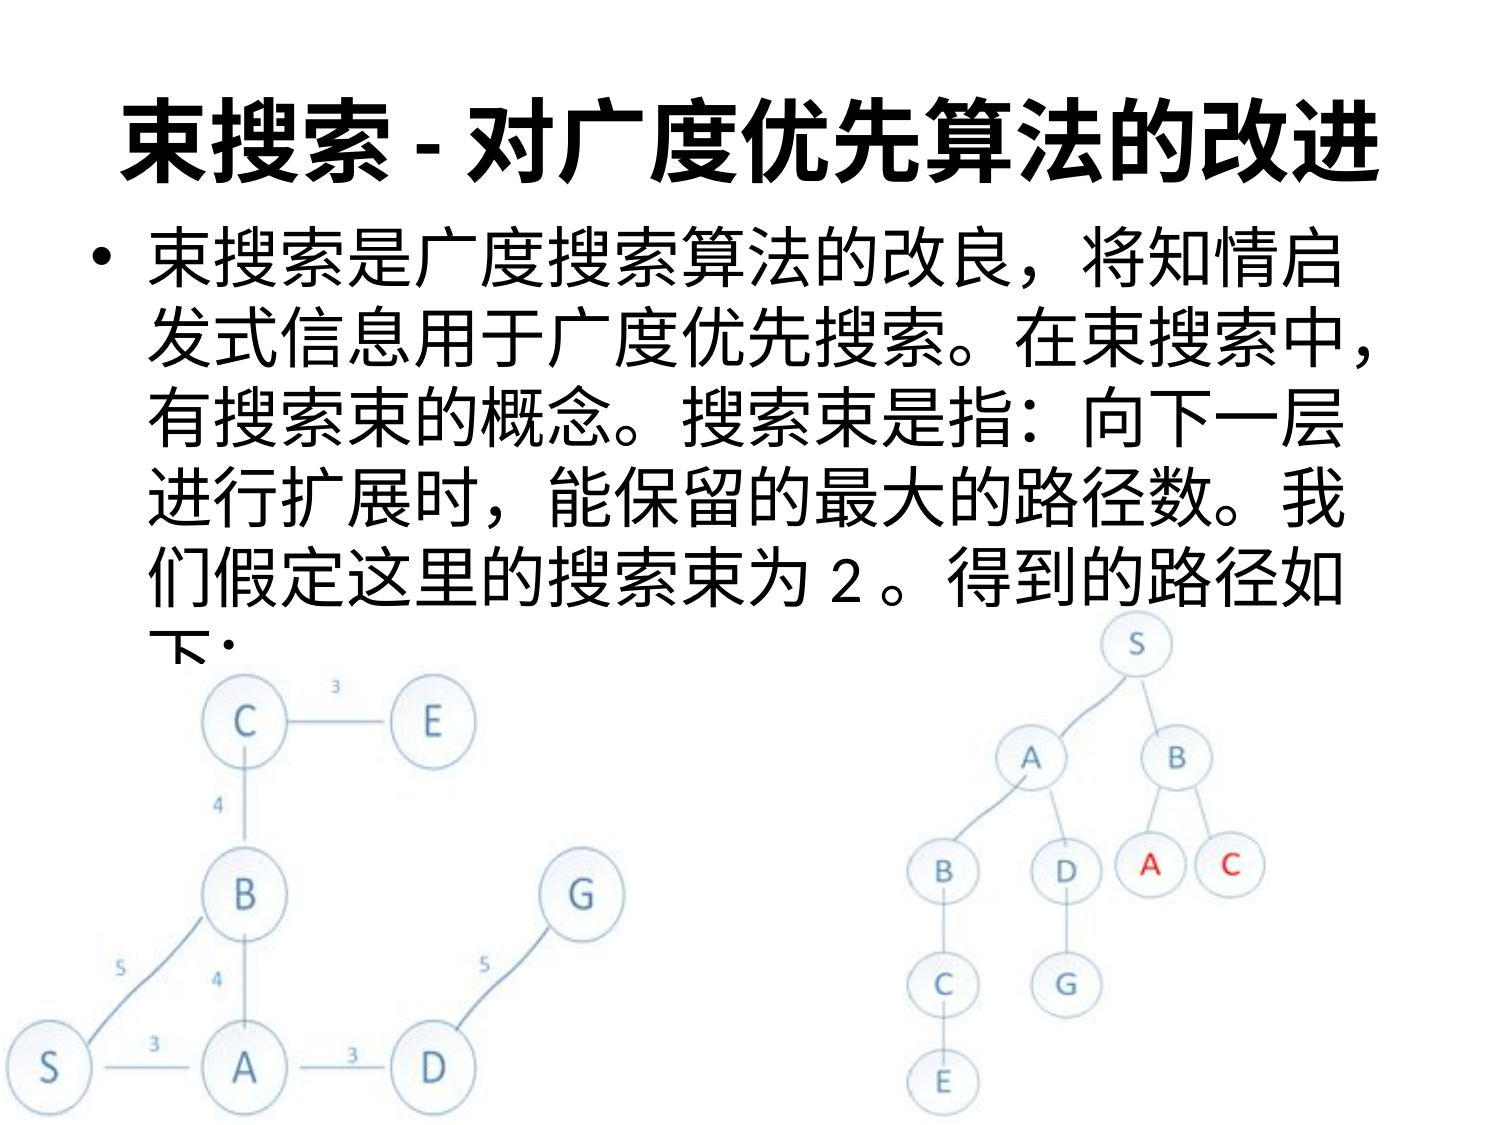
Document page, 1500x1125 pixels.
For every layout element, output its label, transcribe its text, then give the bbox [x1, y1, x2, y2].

picture [2, 664, 631, 1125]
list 束搜索是广度搜索算法的改良，将知情启发式信息用于广度优先搜索。在束搜索中，有搜索束的概念。搜索束是指：向下一层进行扩展时，能保留的最大的路径数。我们假定这里的搜索束为2。得到的路径如下： [75, 208, 1425, 951]
title 束搜索-对广度优先算法的改进 [75, 45, 1425, 208]
picture [903, 607, 1270, 1124]
